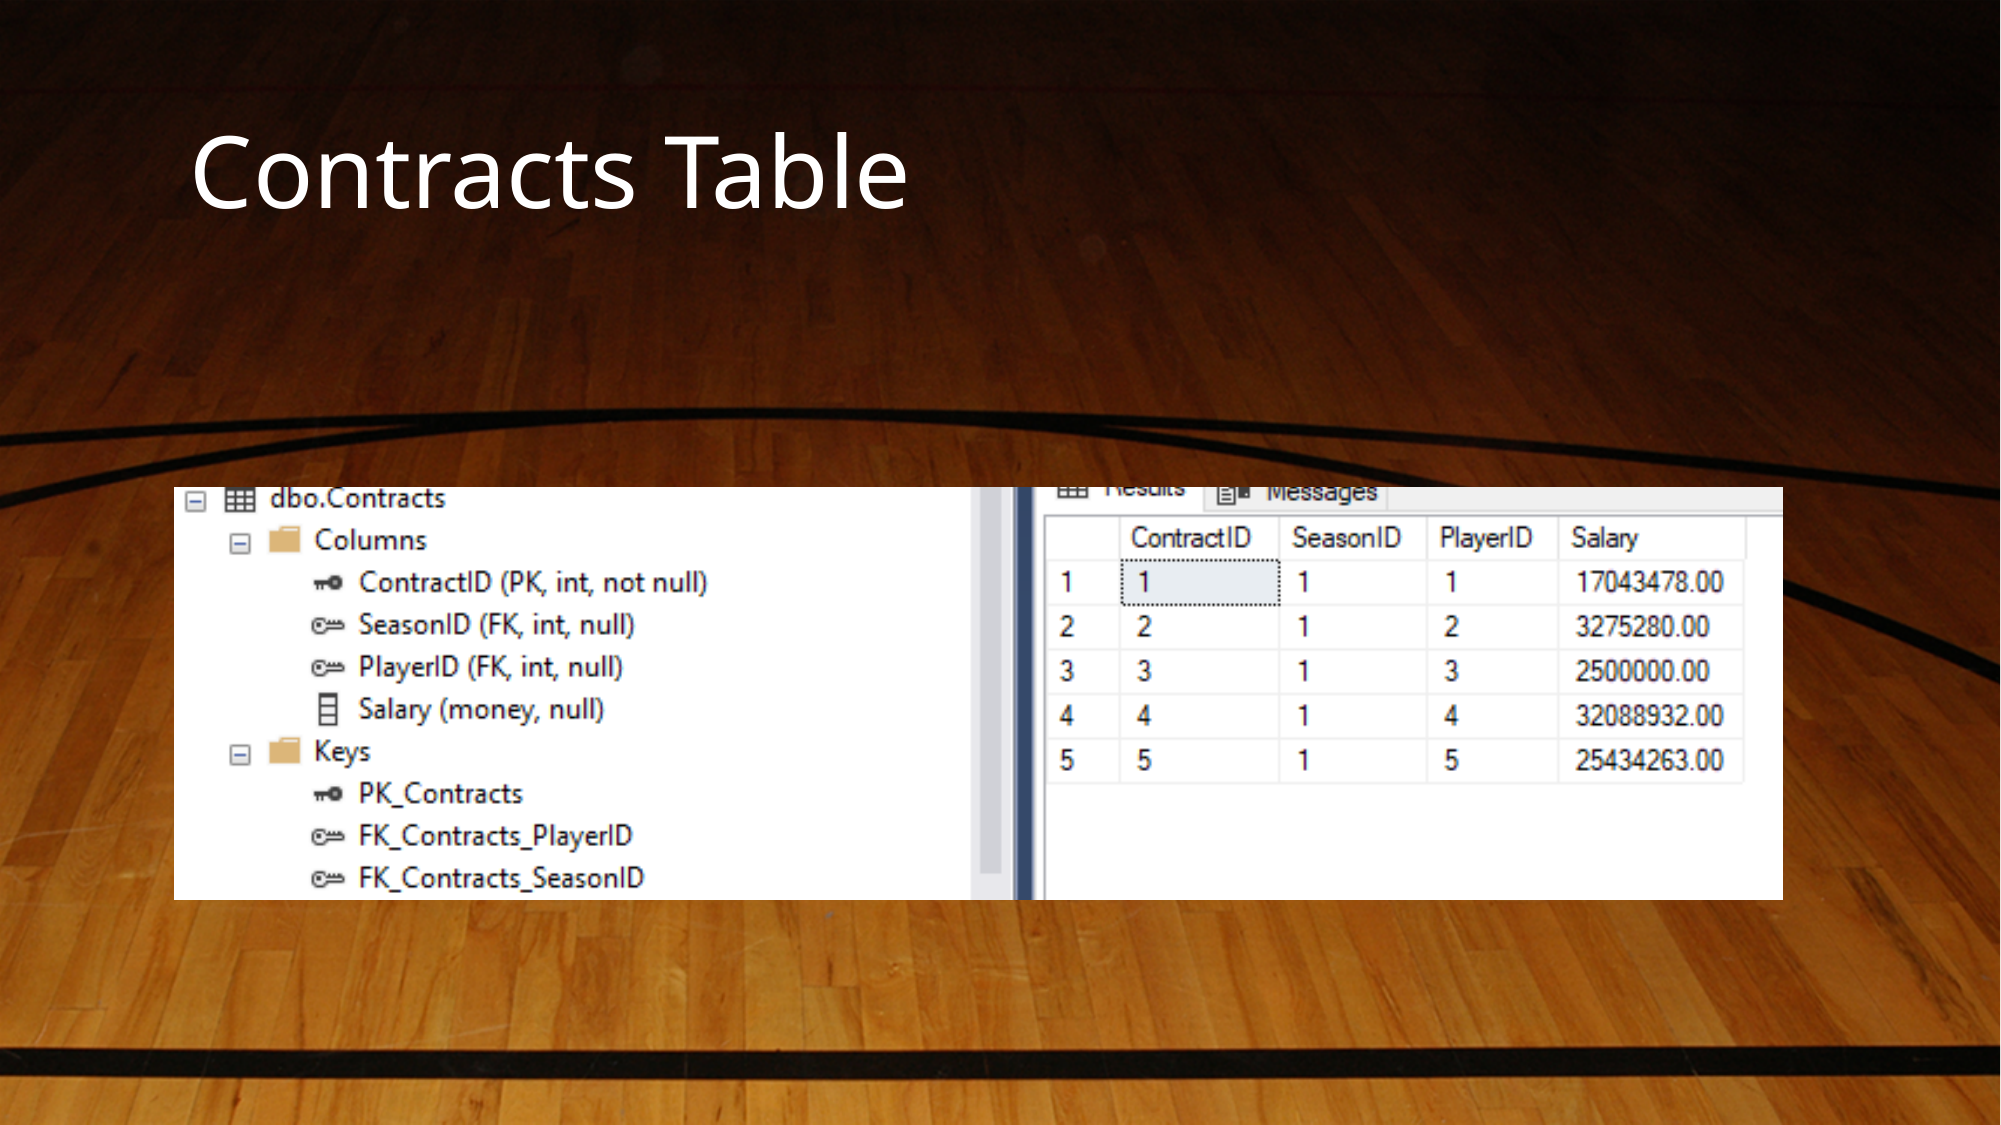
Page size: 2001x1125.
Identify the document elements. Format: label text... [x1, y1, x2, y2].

picture [0, 0, 2001, 1125]
title Contracts Table [174, 75, 1825, 238]
